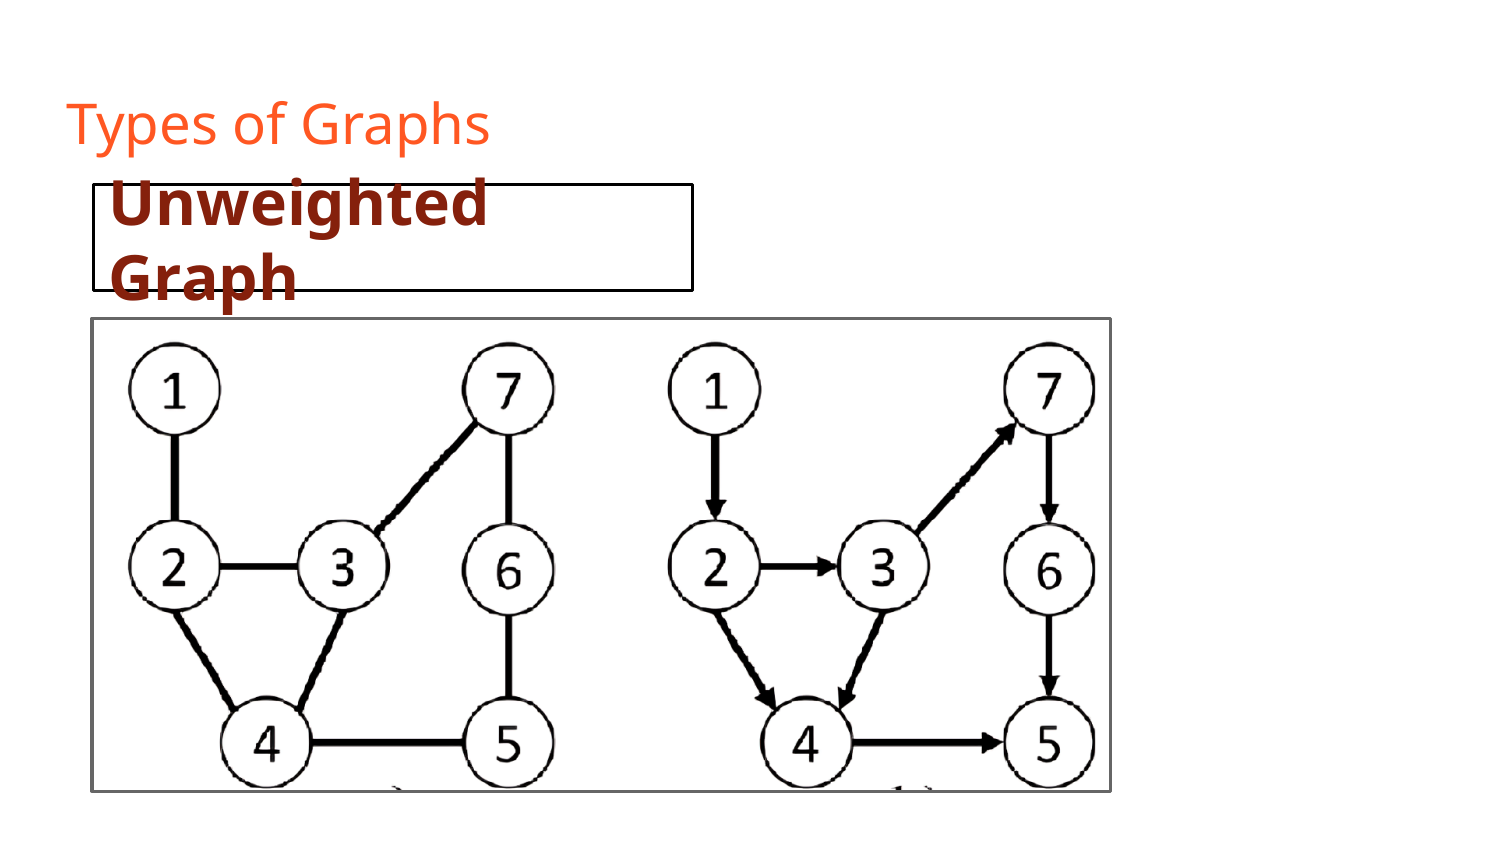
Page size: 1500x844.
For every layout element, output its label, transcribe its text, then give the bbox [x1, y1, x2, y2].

picture [93, 319, 1109, 790]
title Types of Graphs [51, 72, 1449, 167]
text_box Unweighted Graph [93, 184, 693, 291]
